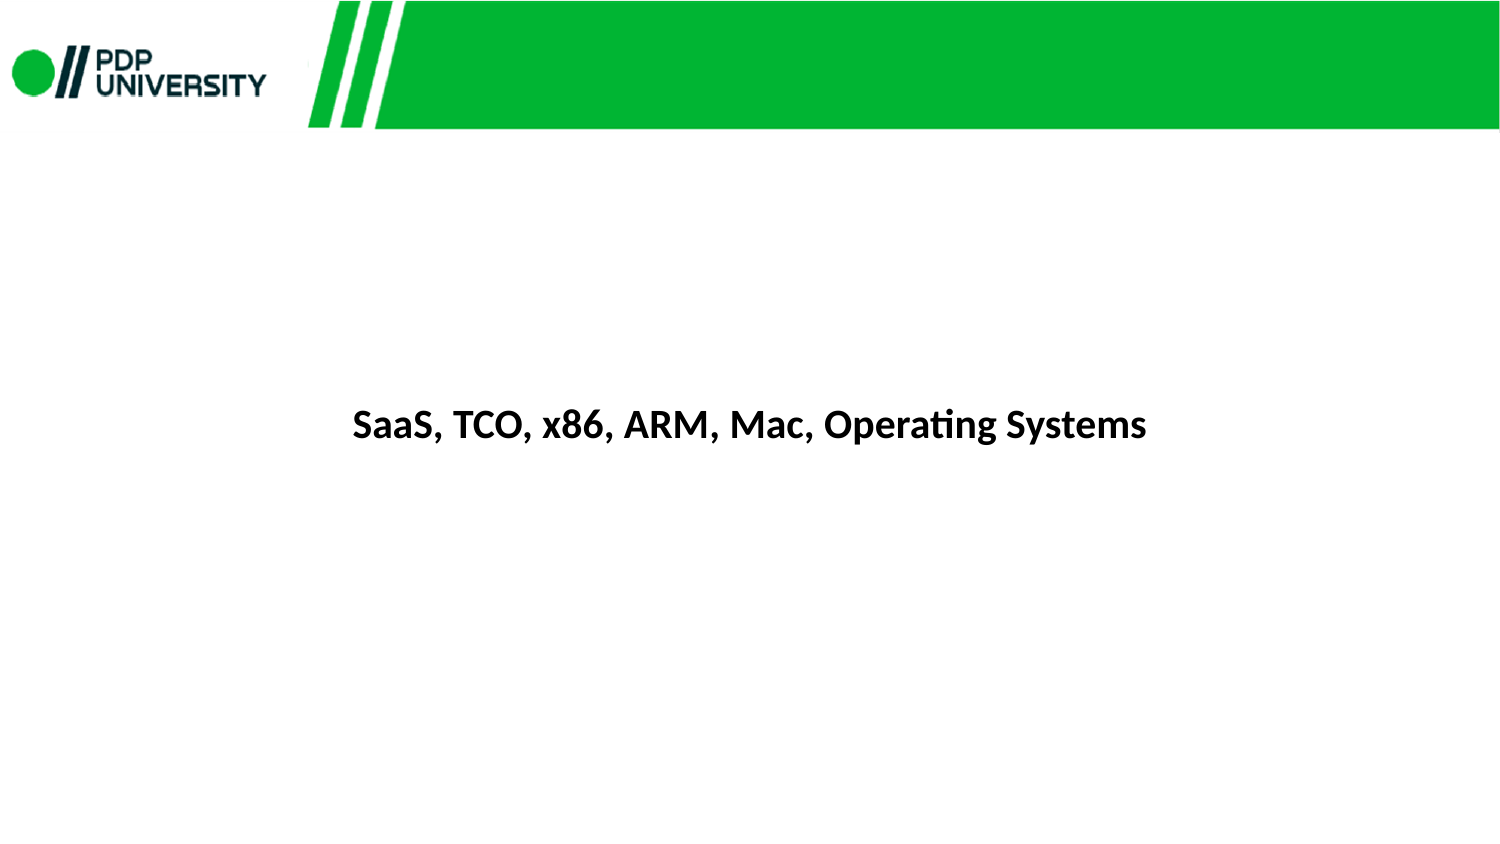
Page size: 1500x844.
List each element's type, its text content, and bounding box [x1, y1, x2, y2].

text_box SaaS, TCO, x86, ARM, Mac, Operating Systems [0, 389, 1500, 455]
picture [0, 0, 1500, 133]
